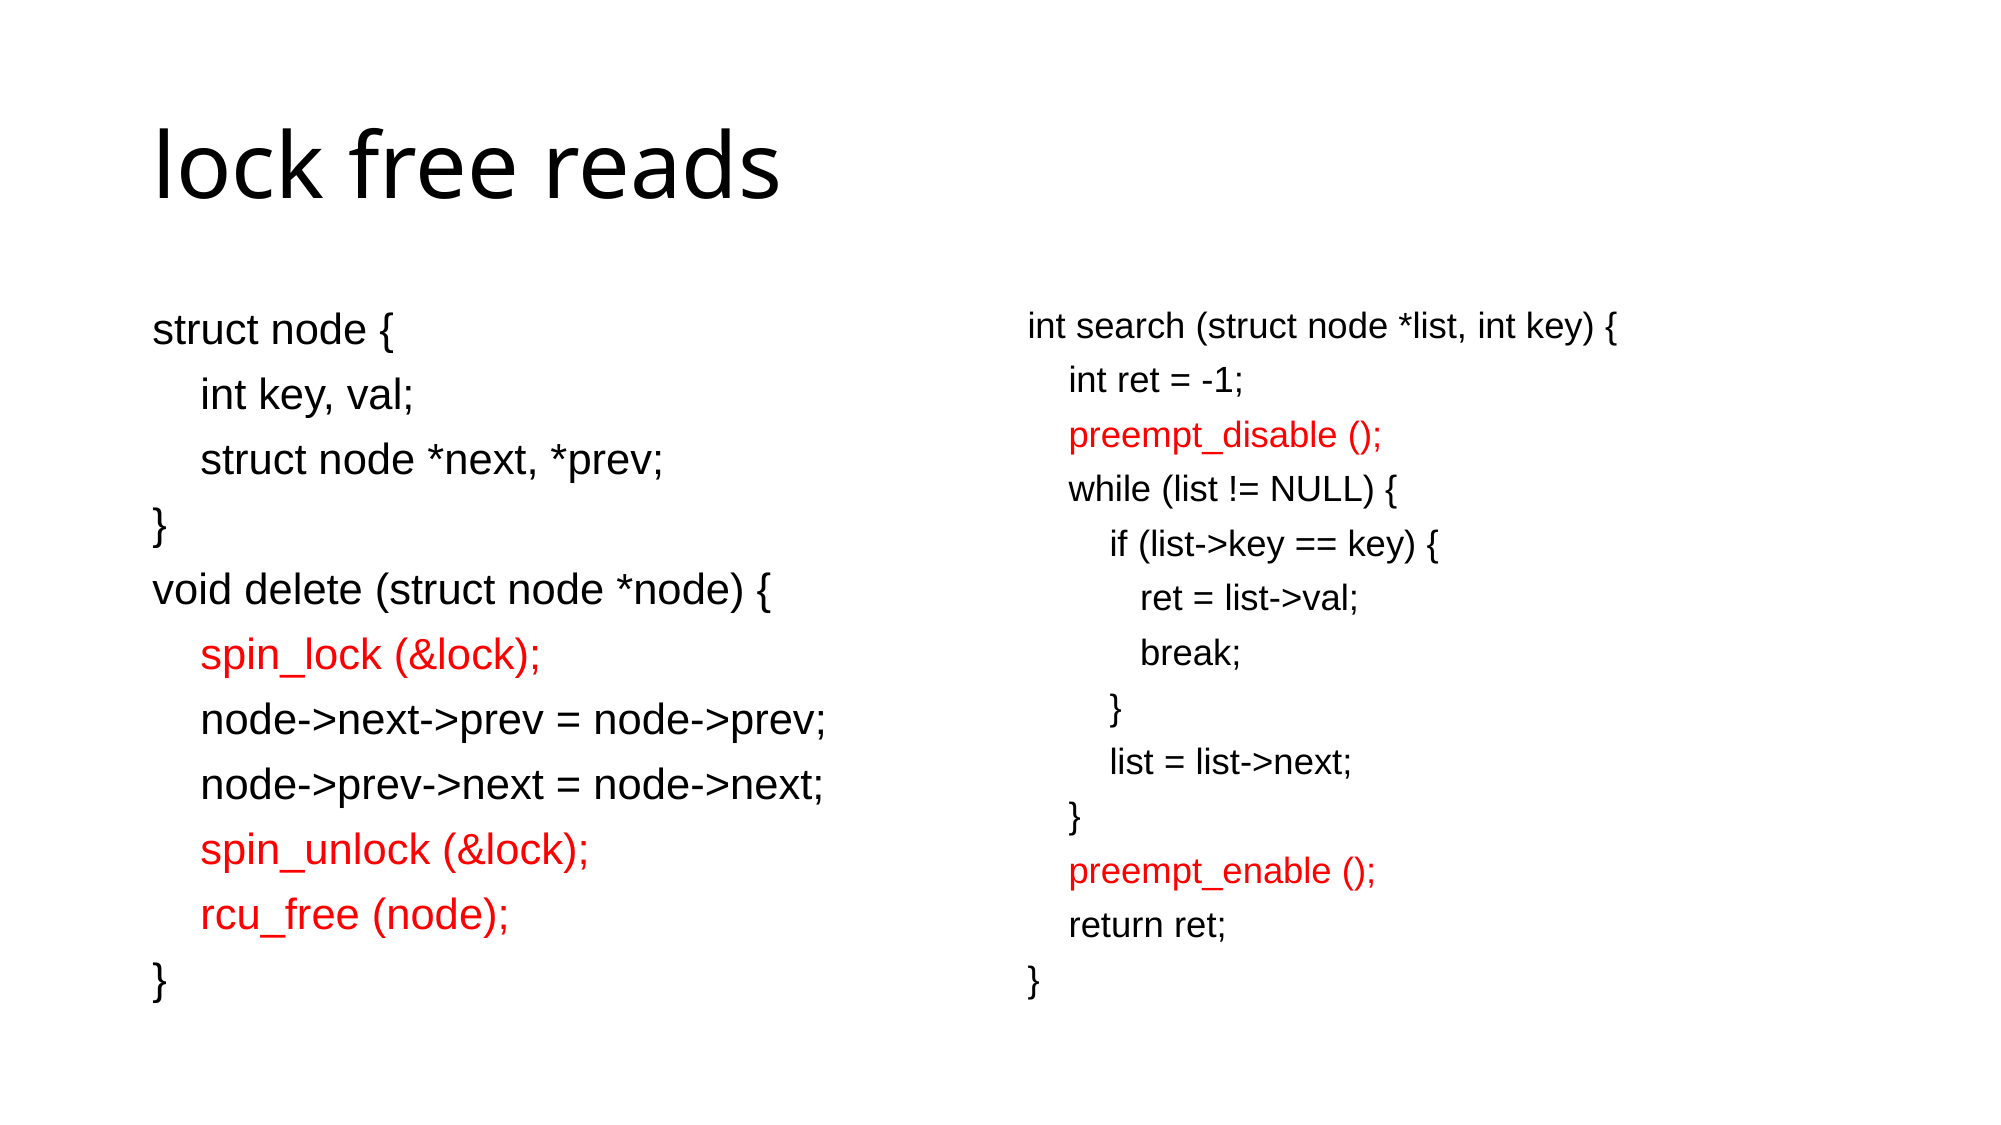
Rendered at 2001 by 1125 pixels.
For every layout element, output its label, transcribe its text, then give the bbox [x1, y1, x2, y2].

title lock free reads [137, 59, 1863, 278]
list struct node { int key, val; struct node *next, *prev; } void delete (struct node *node) { spin_lock (&lock); node->next->prev = node->prev; node->prev->next = node->next; spin_unlock (&lock); rcu_free (node); } [137, 299, 988, 1014]
list int search (struct node *list, int key) { int ret = -1; preempt_disable (); while (list != NULL) { if (list->key == key) { ret = list->val; break; } list = list->next; } preempt_enable (); return ret; } [1012, 299, 1863, 1014]
